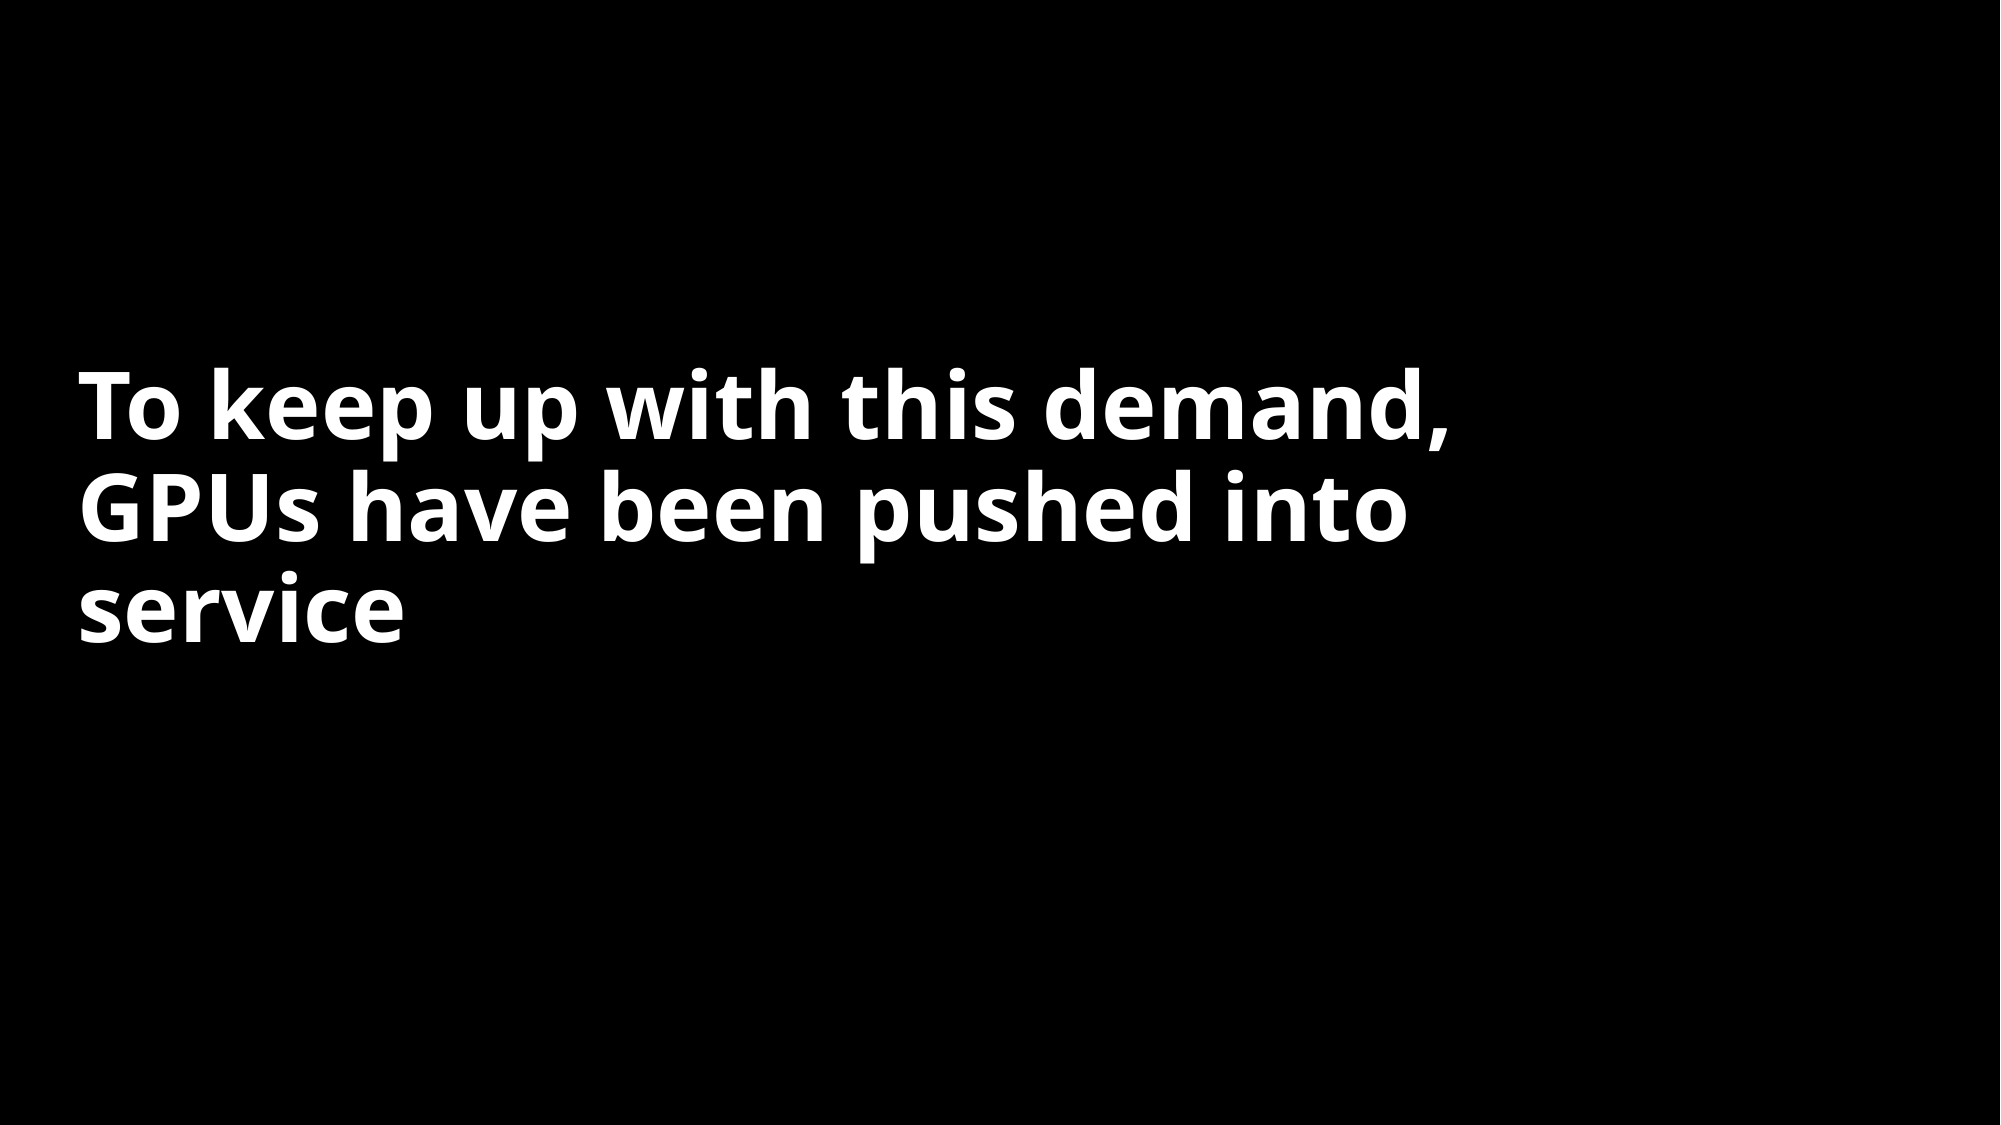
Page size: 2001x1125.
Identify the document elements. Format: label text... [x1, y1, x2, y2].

text_box To keep up with this demand, GPUs have been pushed into service [62, 428, 1738, 670]
